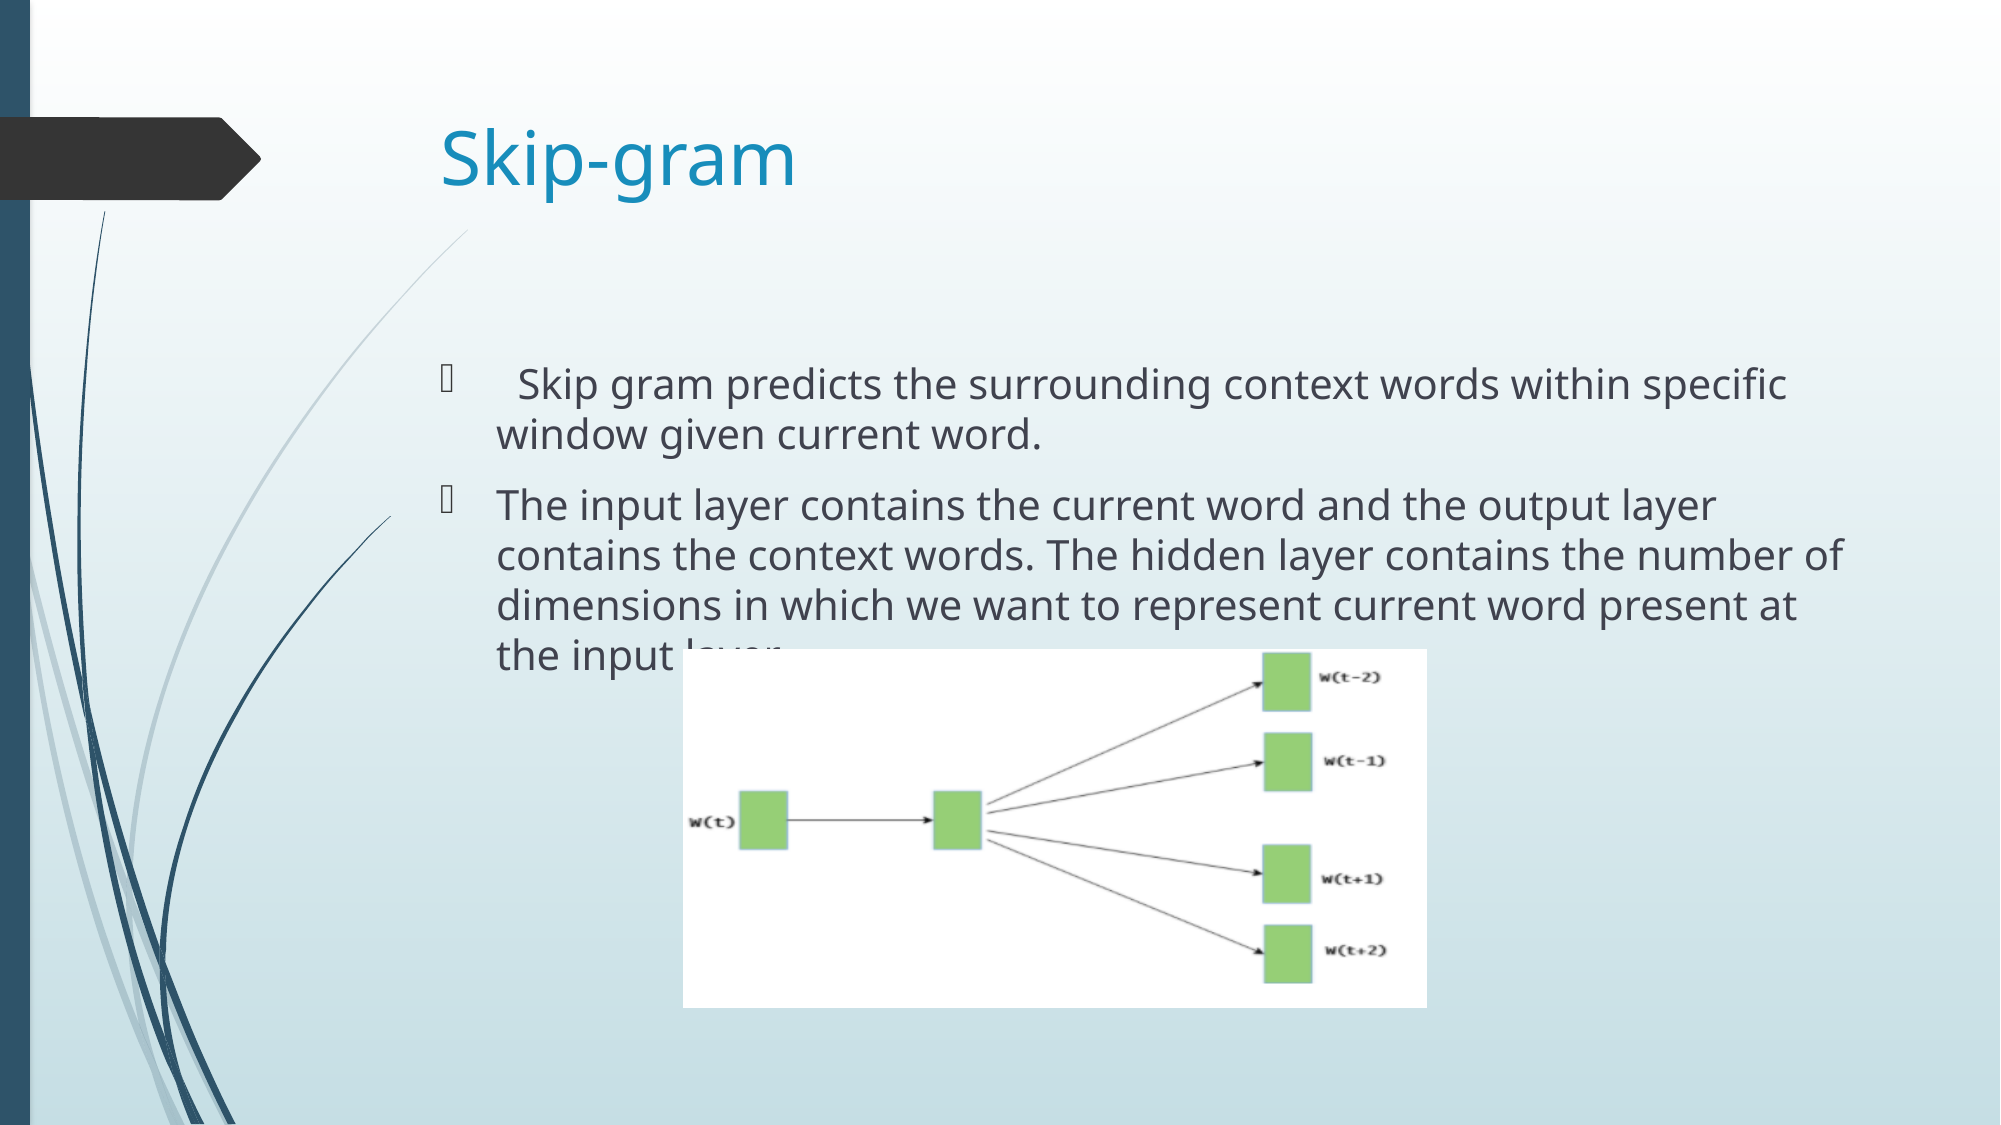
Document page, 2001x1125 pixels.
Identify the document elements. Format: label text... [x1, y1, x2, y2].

picture [683, 649, 1427, 1008]
list Skip gram predicts the surrounding context words within specific window given current word. The input layer contains the current word and the output layer contains the context words. The hidden layer contains the number of dimensions in which we want to represent current word present at the input layer. [424, 350, 1888, 970]
title Skip-gram [425, 102, 1888, 313]
